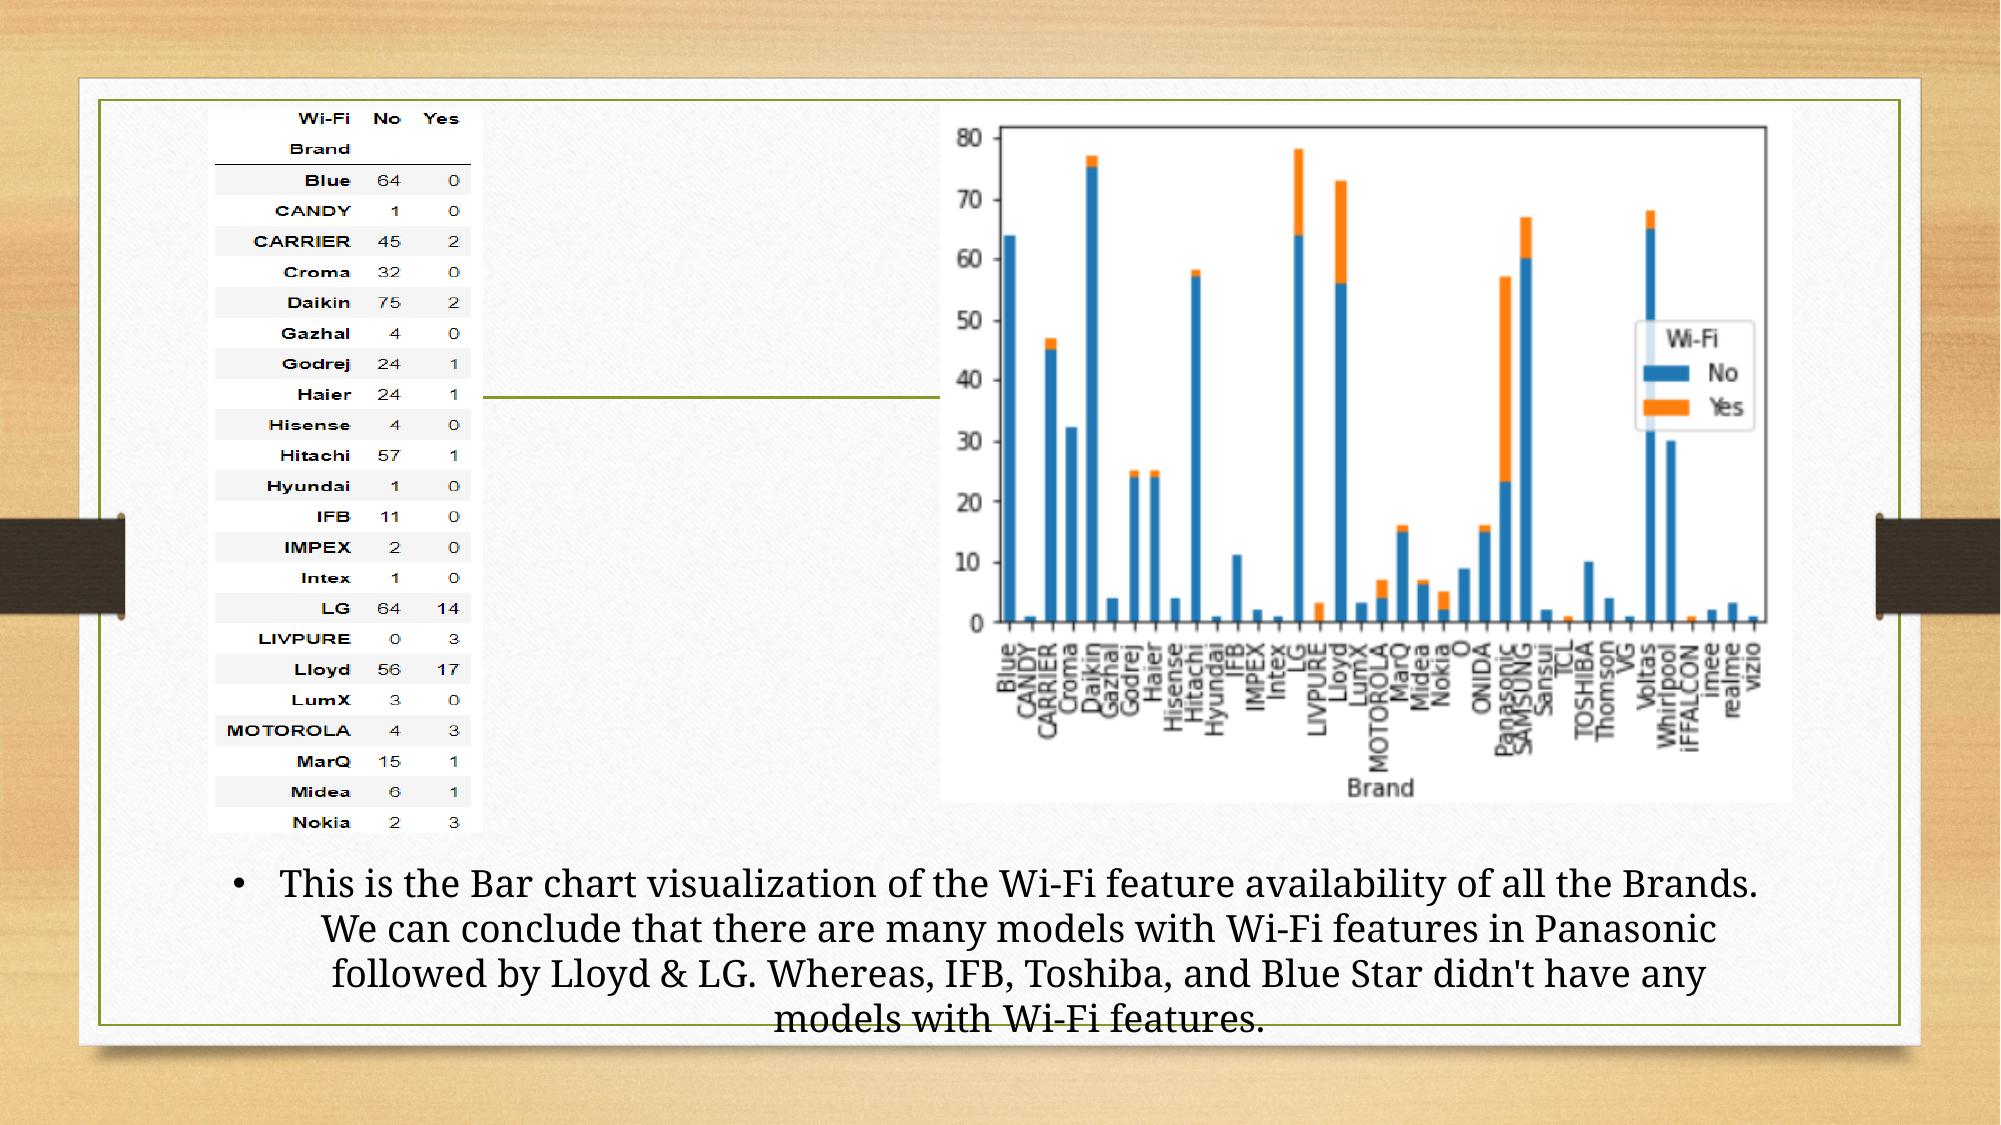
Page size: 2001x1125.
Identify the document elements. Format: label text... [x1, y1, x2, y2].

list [208, 104, 483, 833]
title This is the Bar chart visualization of the Wi-Fi feature availability of all the Brands. We can conclude that there are many models with Wi-Fi features in Panasonic followed by Lloyd & LG. Whereas, IFB, Toshiba, and Blue Star didn't have any models with Wi-Fi features. [208, 842, 1784, 1057]
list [940, 105, 1792, 804]
picture [0, 0, 2001, 1125]
